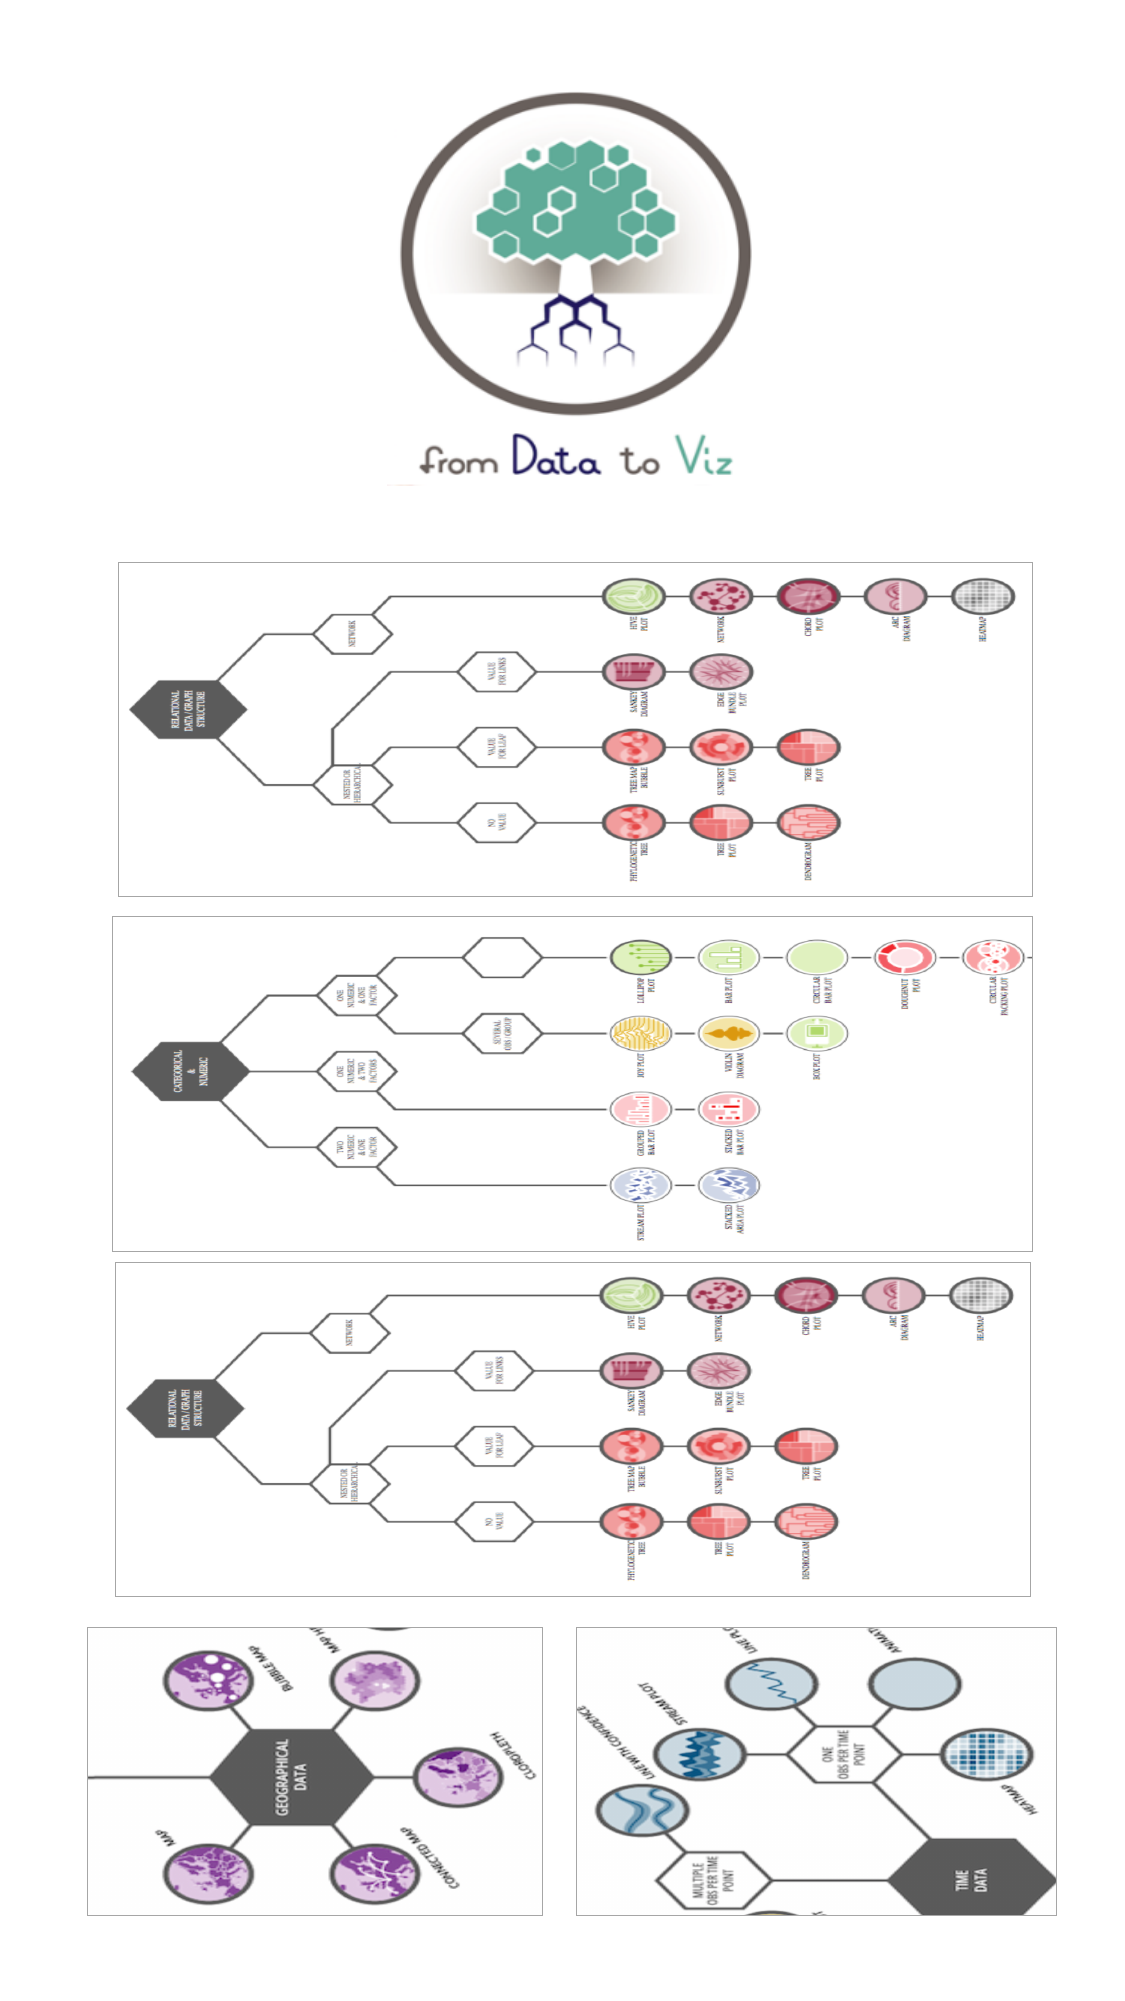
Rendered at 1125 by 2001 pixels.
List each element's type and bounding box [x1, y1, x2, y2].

picture [88, 90, 1056, 2000]
